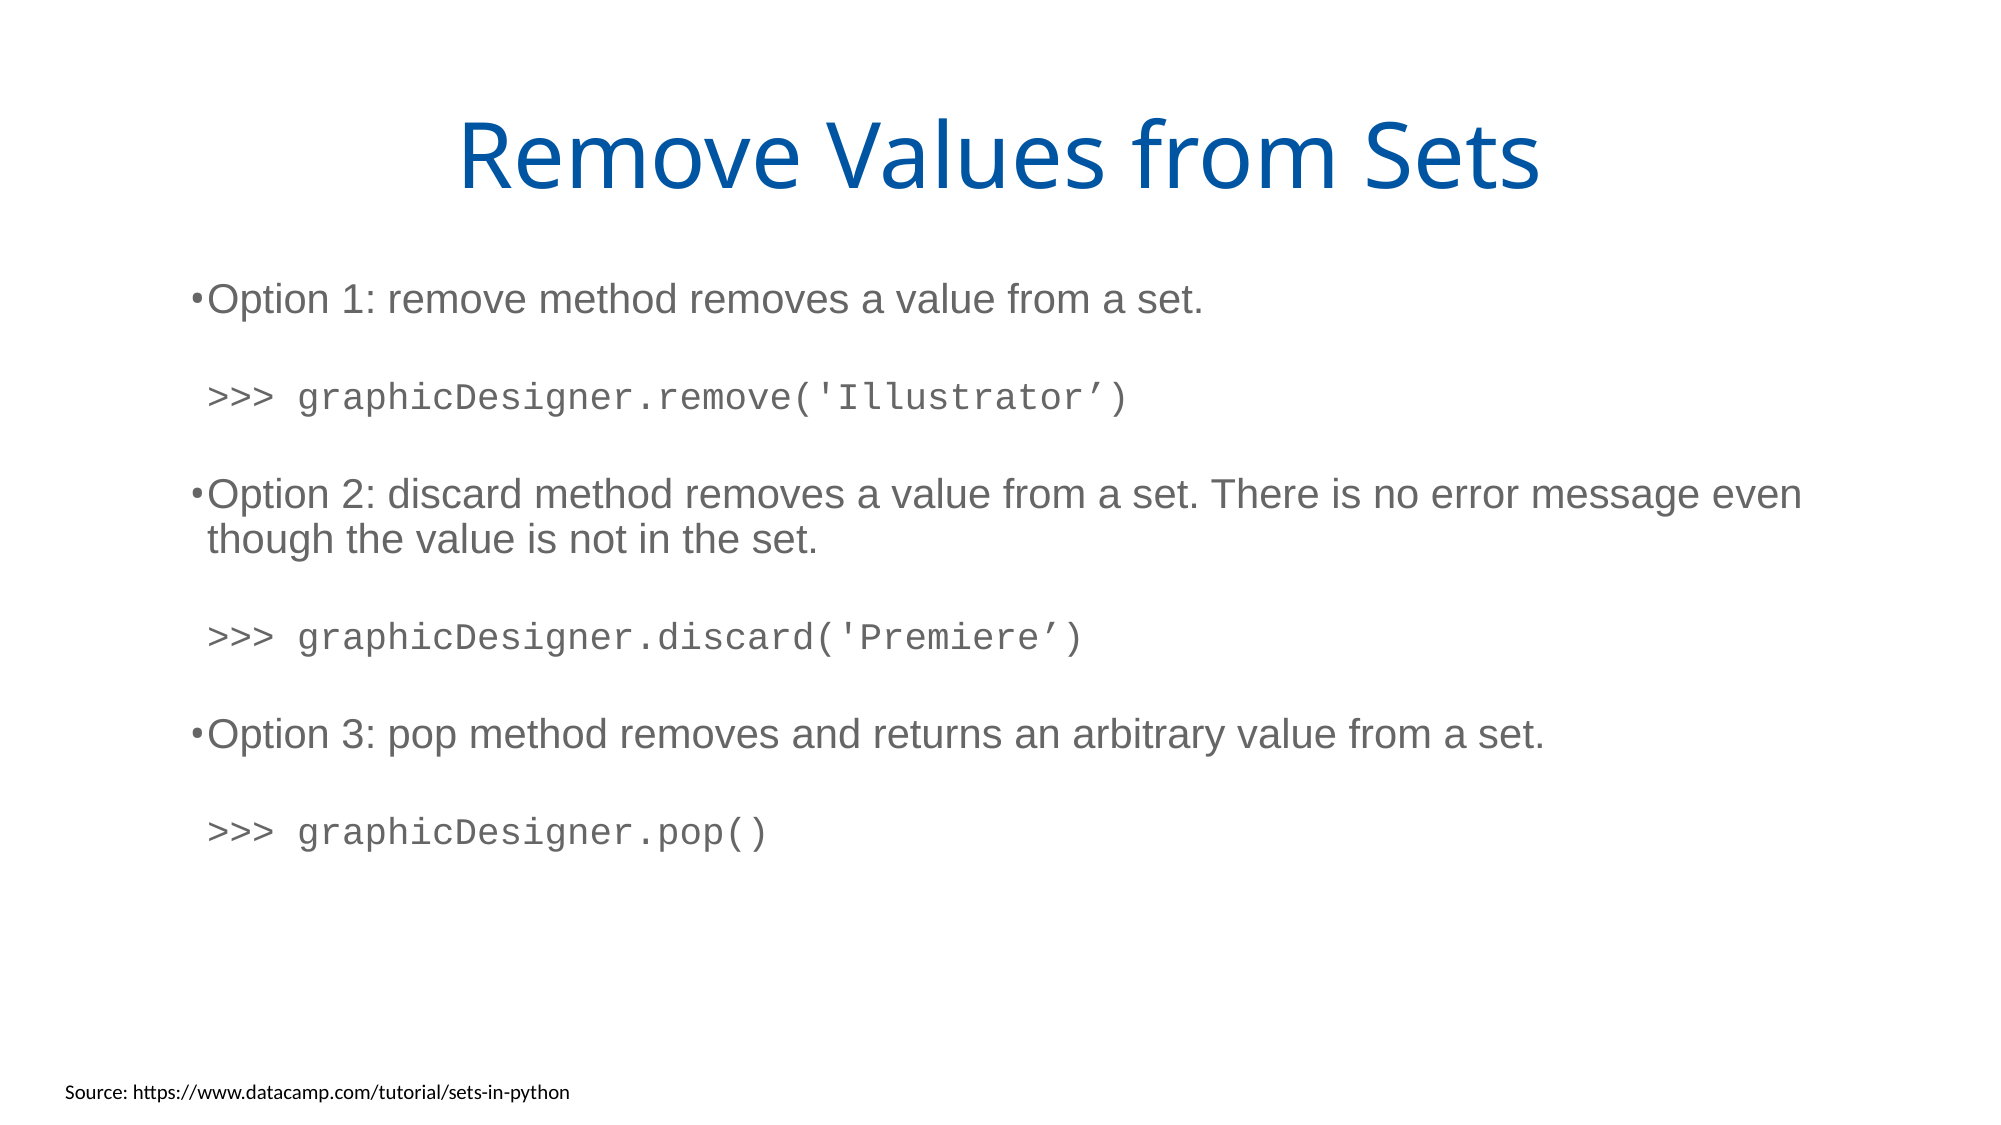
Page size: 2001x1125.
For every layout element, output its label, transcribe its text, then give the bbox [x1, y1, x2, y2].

list Option 1: remove method removes a value from a set. >>> graphicDesigner.remove('Illustrator’) Option 2: discard method removes a value from a set. There is no error message even though the value is not in the set. >>> graphicDesigner.discard('Premiere’) Option 3: pop method removes and returns an arbitrary value from a set. >>> graphicDesigner.pop() [99, 262, 1900, 1005]
title Remove Values from Sets [99, 94, 1900, 262]
text_box Source: https://www.datacamp.com/tutorial/sets-in-python [50, 1071, 586, 1112]
